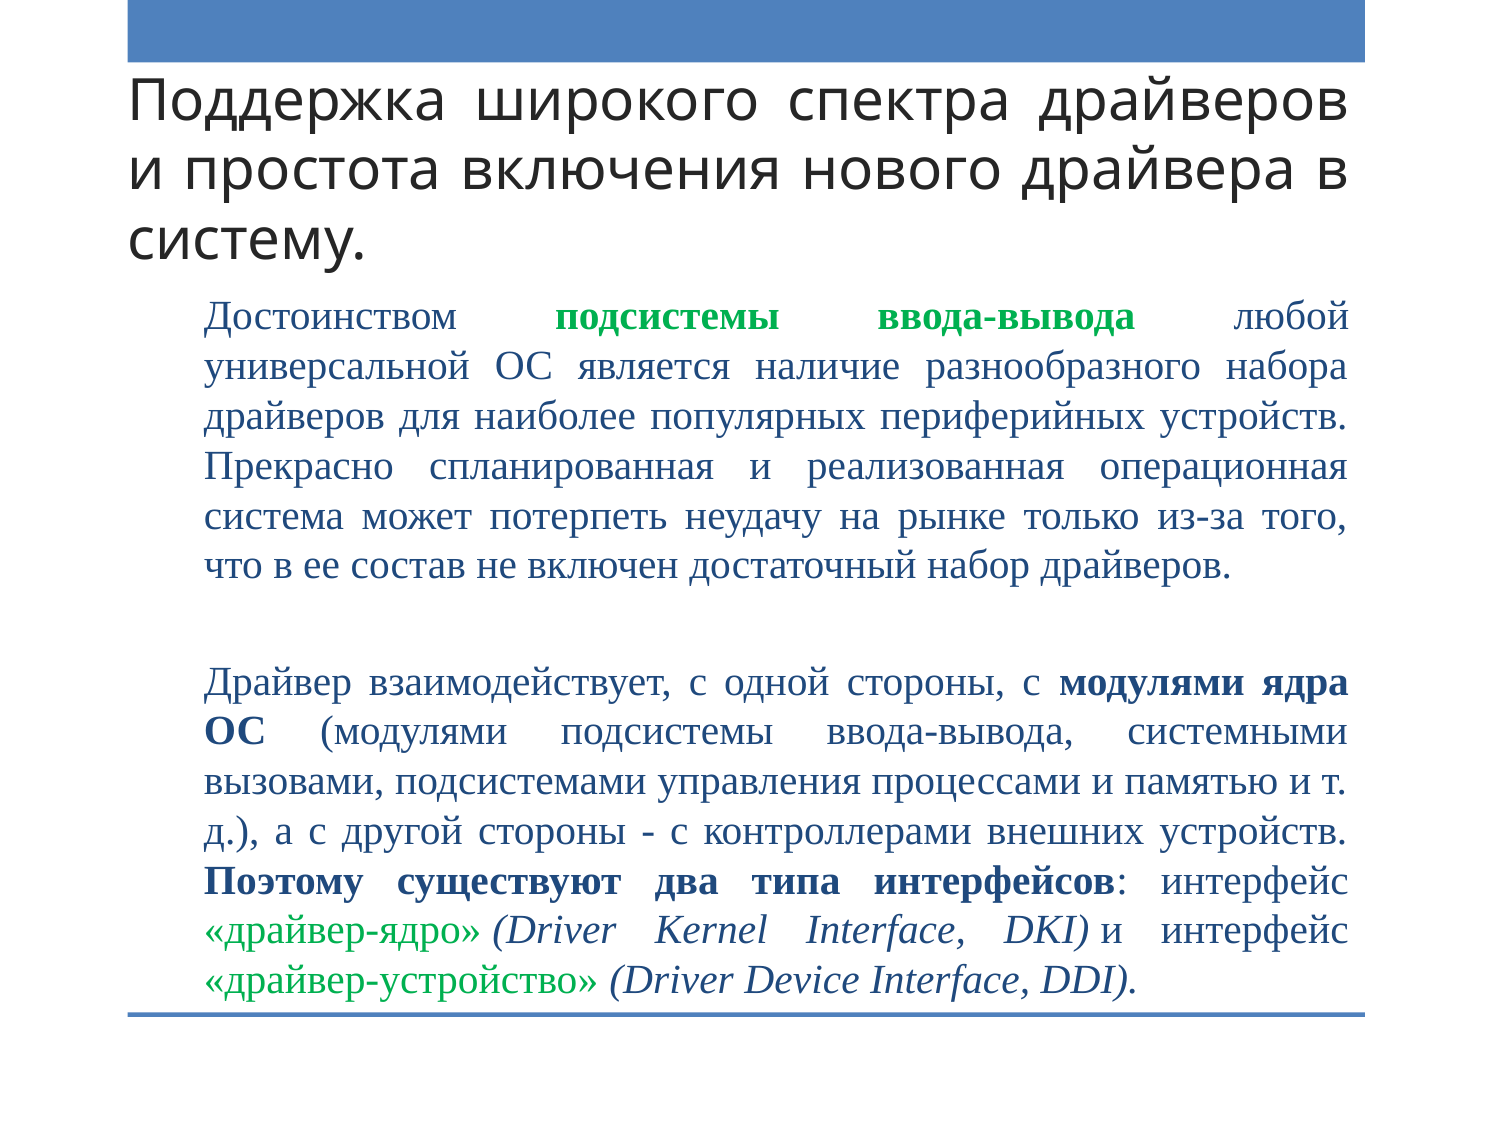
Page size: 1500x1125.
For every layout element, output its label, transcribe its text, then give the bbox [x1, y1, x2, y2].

title Поддержка широкого спектра драйверов и простота включения нового драйвера в систему. [112, 0, 1365, 279]
subtitle Достоинством подсистемы ввода-вывода любой универсальной ОС является наличие разнообразного набора драйверов для наиболее популярных периферийных устройств. Прекрасно спланированная и реализованная операционная система может потерпеть неудачу на рынке только из-за того, что в ее состав не включен достаточный набор драйверов. Драйвер взаимодействует, с одной стороны, с модулями ядра ОС (модулями подсистемы ввода-вывода, системными вызовами, подсистемами управления процессами и памятью и т. д.), а с другой стороны - с контроллерами внешних устройств. Поэтому существуют два типа интерфейсов: интерфейс «драйвер-ядро» (Driver Kernel Interface, DKI) и интерфейс «драйвер-устройство» (Driver Device Interface, DDI). [189, 231, 1365, 1059]
